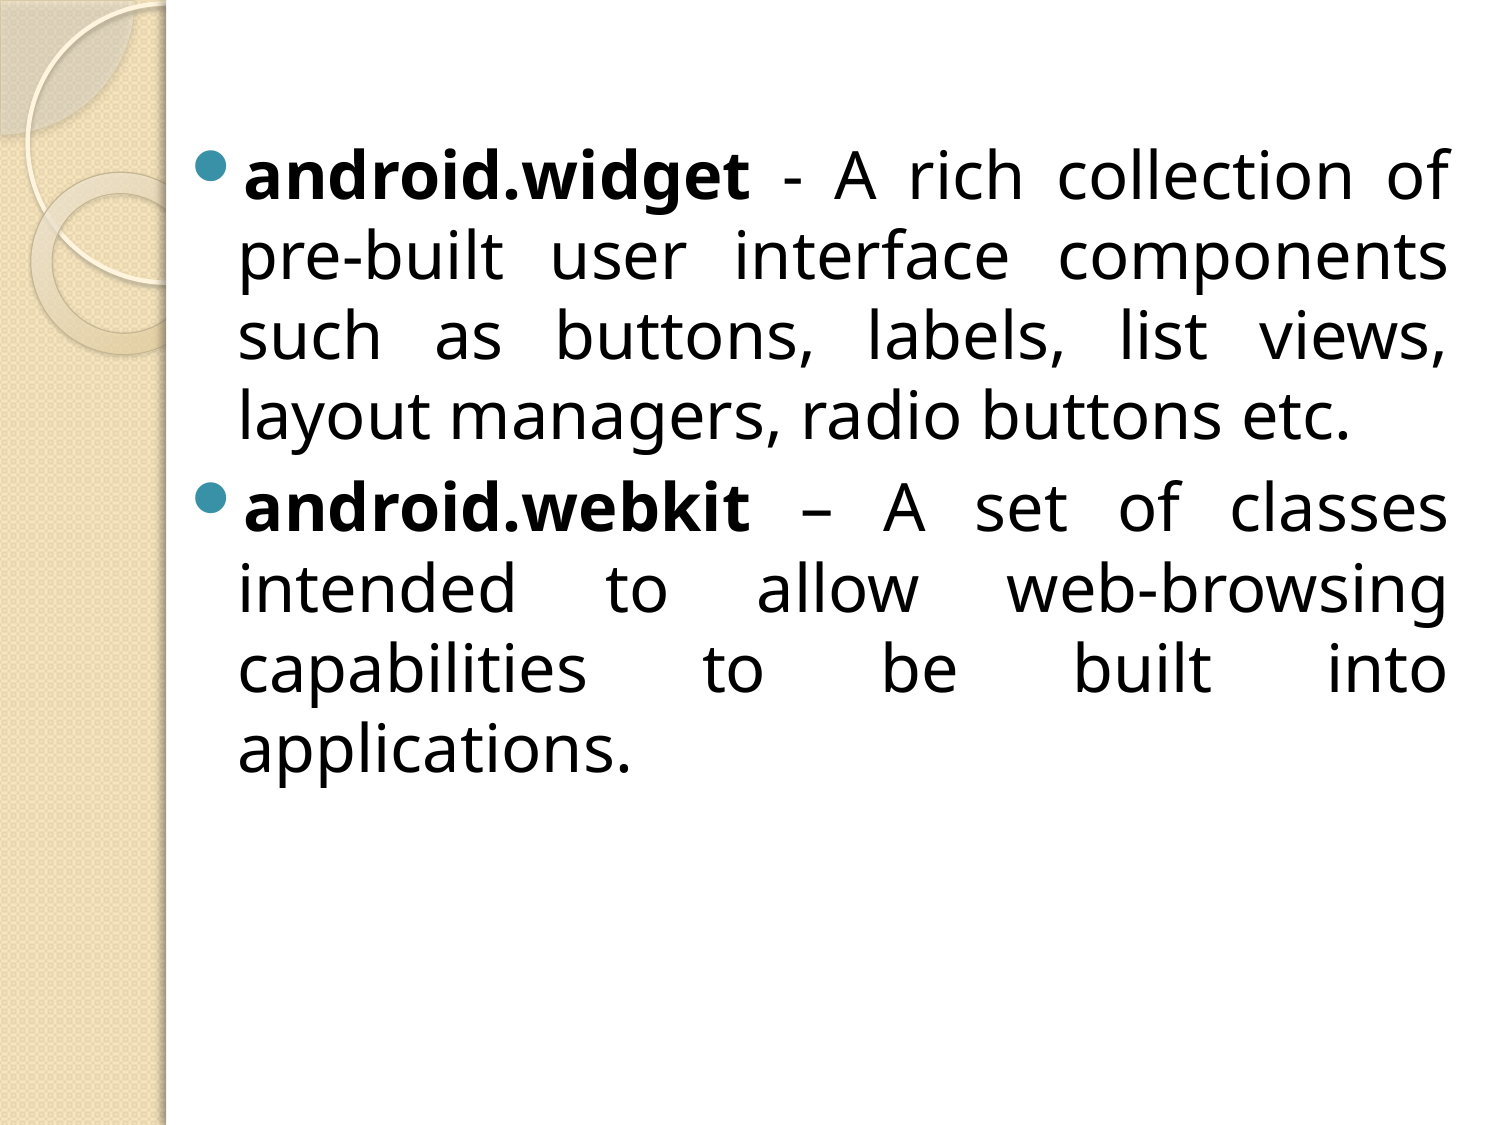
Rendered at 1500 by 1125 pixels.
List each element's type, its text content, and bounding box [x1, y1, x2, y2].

list android.widget - A rich collection of pre-built user interface components such as buttons, labels, list views, layout managers, radio buttons etc. android.webkit – A set of classes intended to allow web-browsing capabilities to be built into applications. [162, 125, 1466, 1025]
